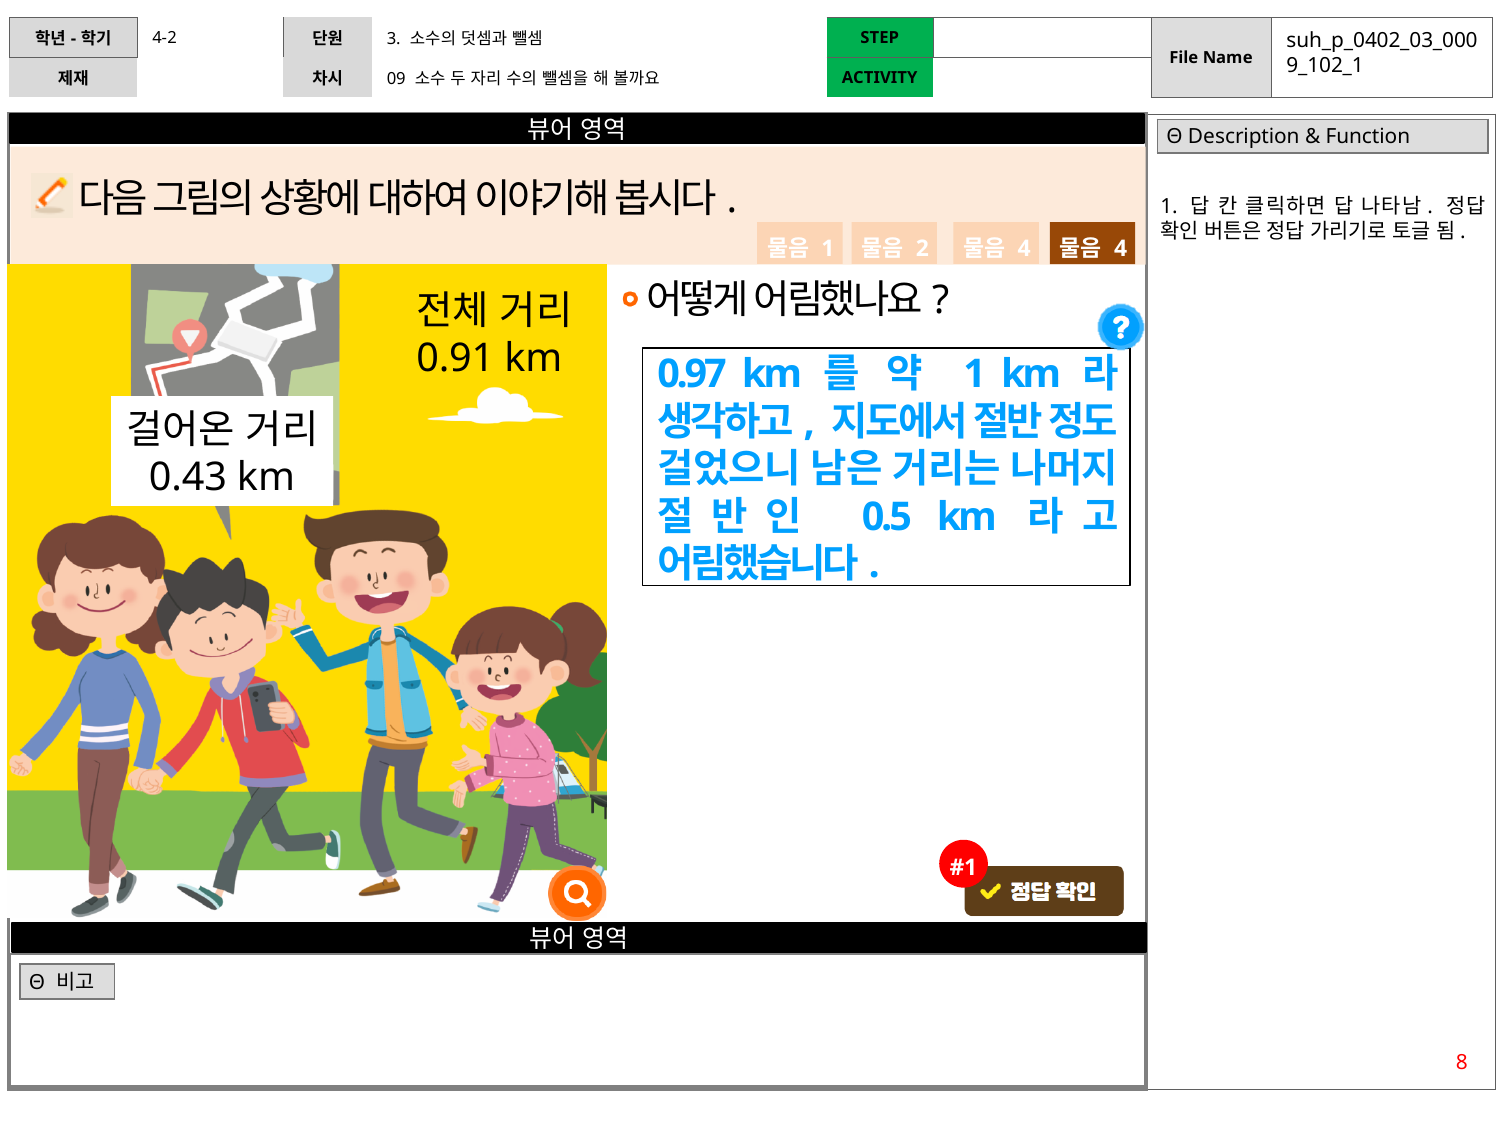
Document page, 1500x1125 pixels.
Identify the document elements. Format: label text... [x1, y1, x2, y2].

picture [7, 264, 608, 923]
text_box 1. 답 칸 클릭하면 답 나타남. 정답 확인 버튼은 정답 가리기로 토글 됨. [1145, 160, 1500, 276]
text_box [945, 212, 1049, 265]
table_header Θ Description & Function [1158, 120, 1487, 152]
text_box 어떻게 어림했나요? [631, 267, 1140, 330]
picture [1091, 298, 1152, 358]
text_box 다음 그림의 상황에 대하여 이야기해 봅시다. [63, 165, 1150, 228]
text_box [1050, 212, 1145, 265]
text_box [9, 145, 1148, 267]
text_box 0.97 km를 약 1 km라 생각하고, 지도에서 절반 정도 걸었으니 남은 거리는 나머지 절반인 0.5 km라고 어림했습니다. [642, 348, 1131, 586]
picture [963, 863, 1126, 918]
picture [31, 173, 73, 218]
text_box #1 [937, 837, 990, 890]
text_box suh_p_0402_03_0009_102_1 [1271, 18, 1500, 84]
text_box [749, 212, 842, 265]
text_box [843, 212, 944, 265]
picture [619, 287, 640, 309]
